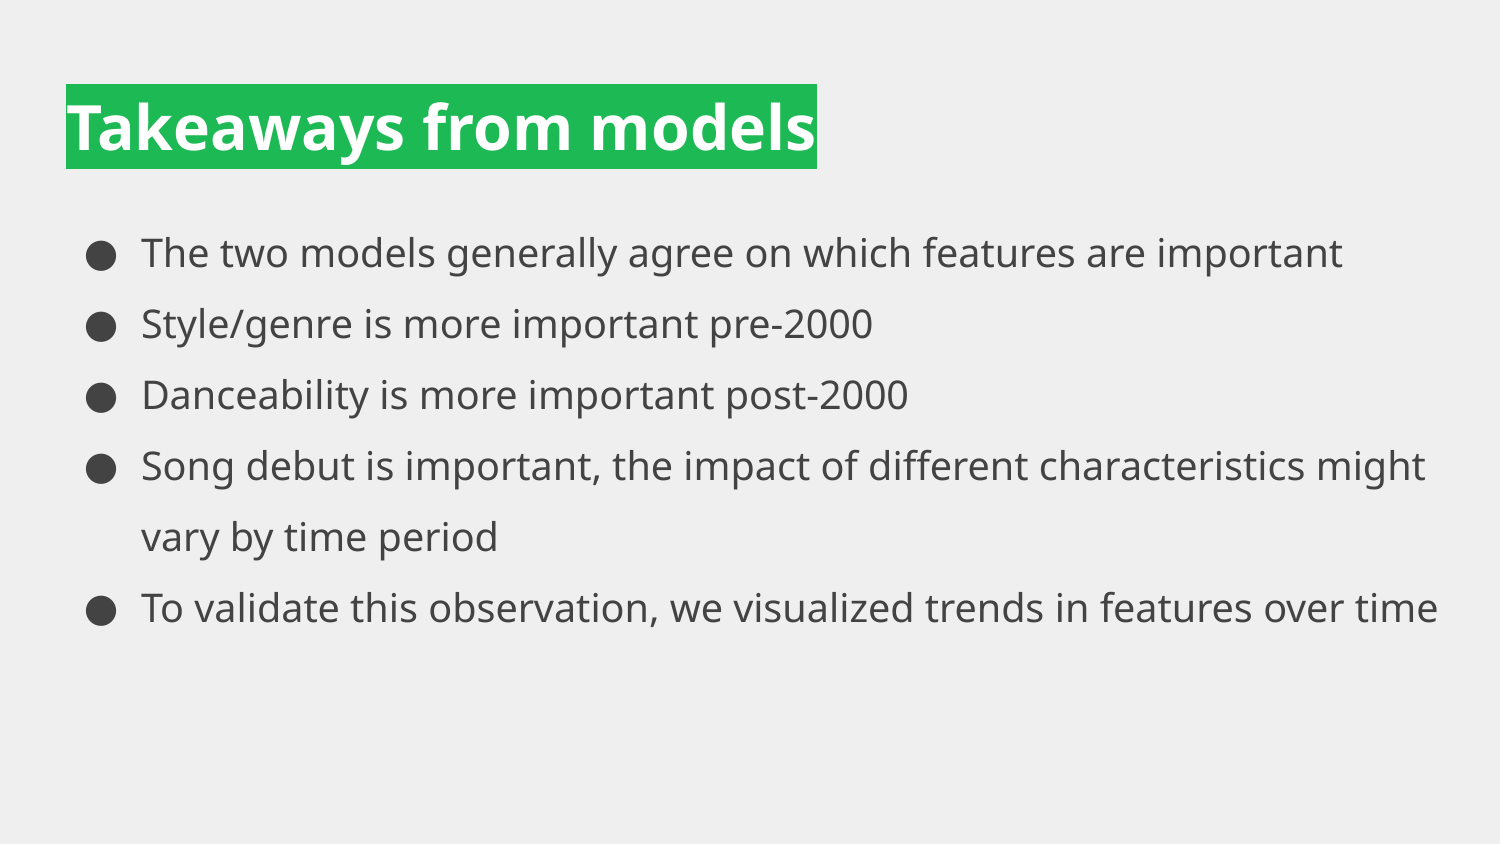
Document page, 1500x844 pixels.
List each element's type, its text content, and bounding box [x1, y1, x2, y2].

title Takeaways from models [51, 72, 1449, 167]
list The two models generally agree on which features are important Style/genre is more important pre-2000 Danceability is more important post-2000 Song debut is important, the impact of different characteristics might vary by time period To validate this observation, we visualized trends in features over time [51, 189, 1459, 750]
